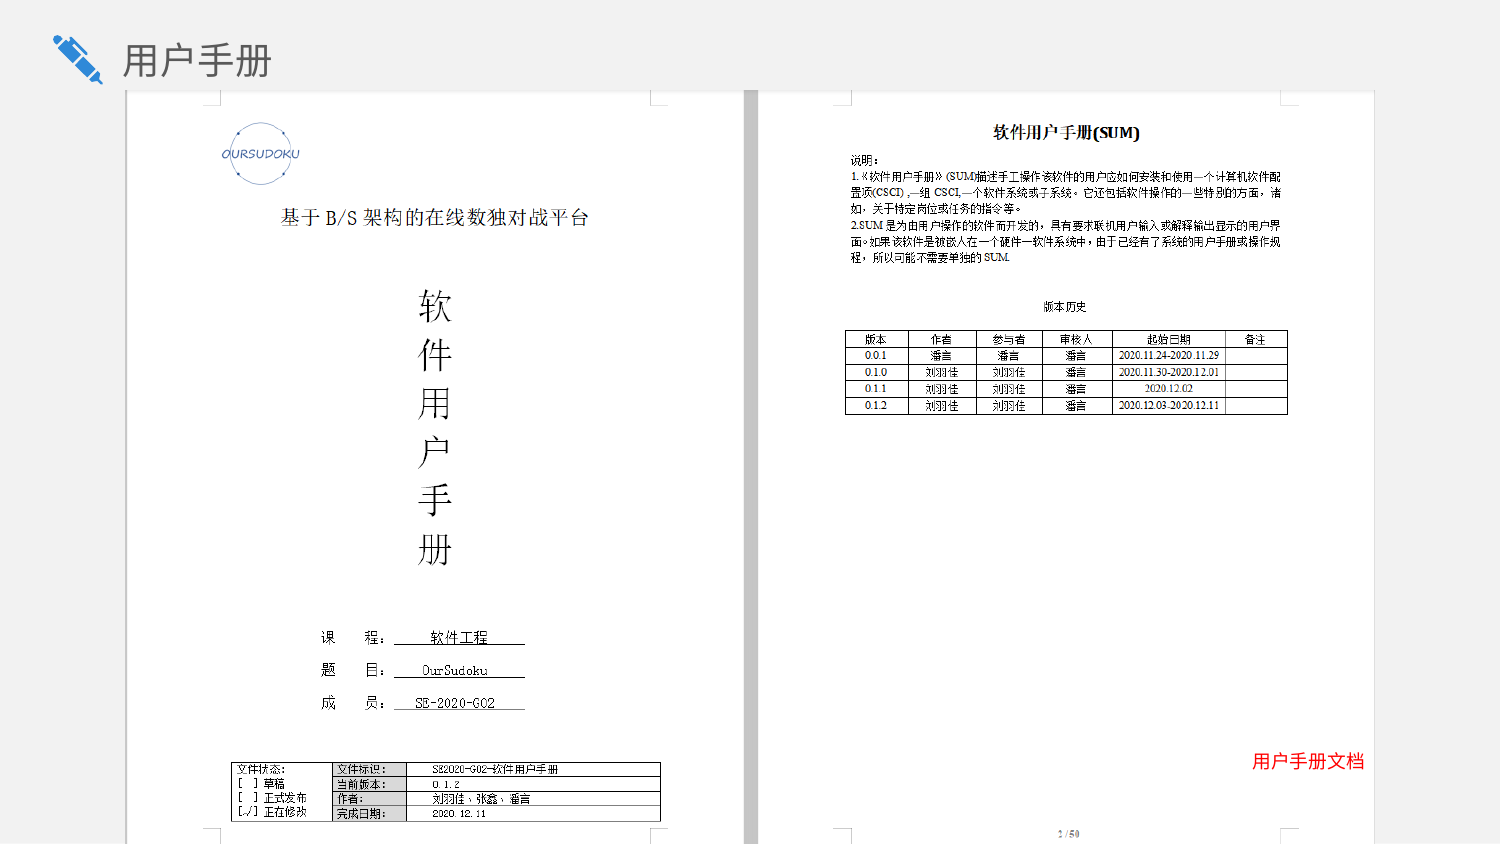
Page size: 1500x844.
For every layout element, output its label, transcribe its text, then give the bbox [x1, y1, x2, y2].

picture [124, 90, 1375, 844]
text_box 用户手册 [122, 28, 1152, 90]
